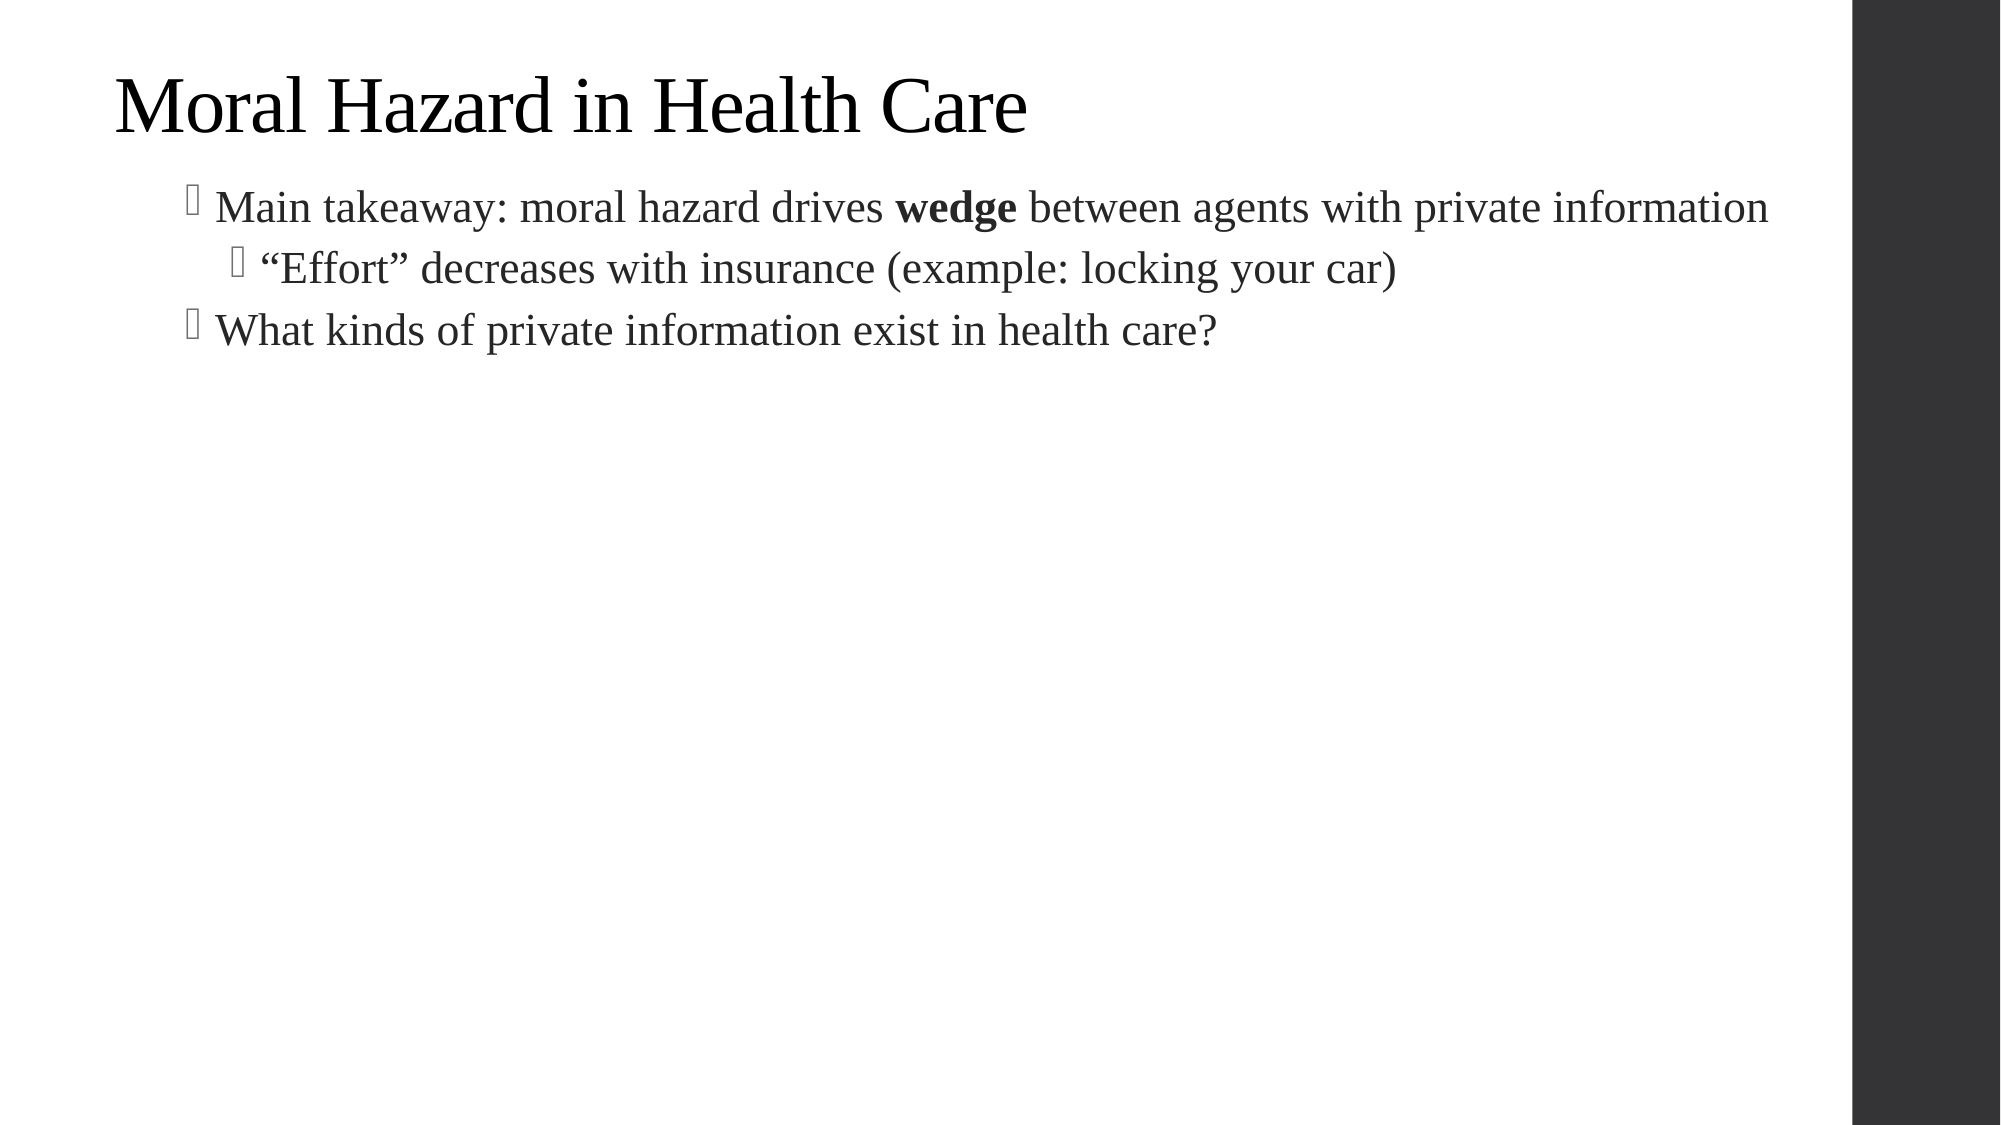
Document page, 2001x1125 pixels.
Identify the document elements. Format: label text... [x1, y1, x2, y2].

list Main takeaway: moral hazard drives wedge between agents with private information “Effort” decreases with insurance (example: locking your car) What kinds of private information exist in health care? [125, 174, 1800, 1070]
title Moral Hazard in Health Care [99, 55, 1663, 158]
